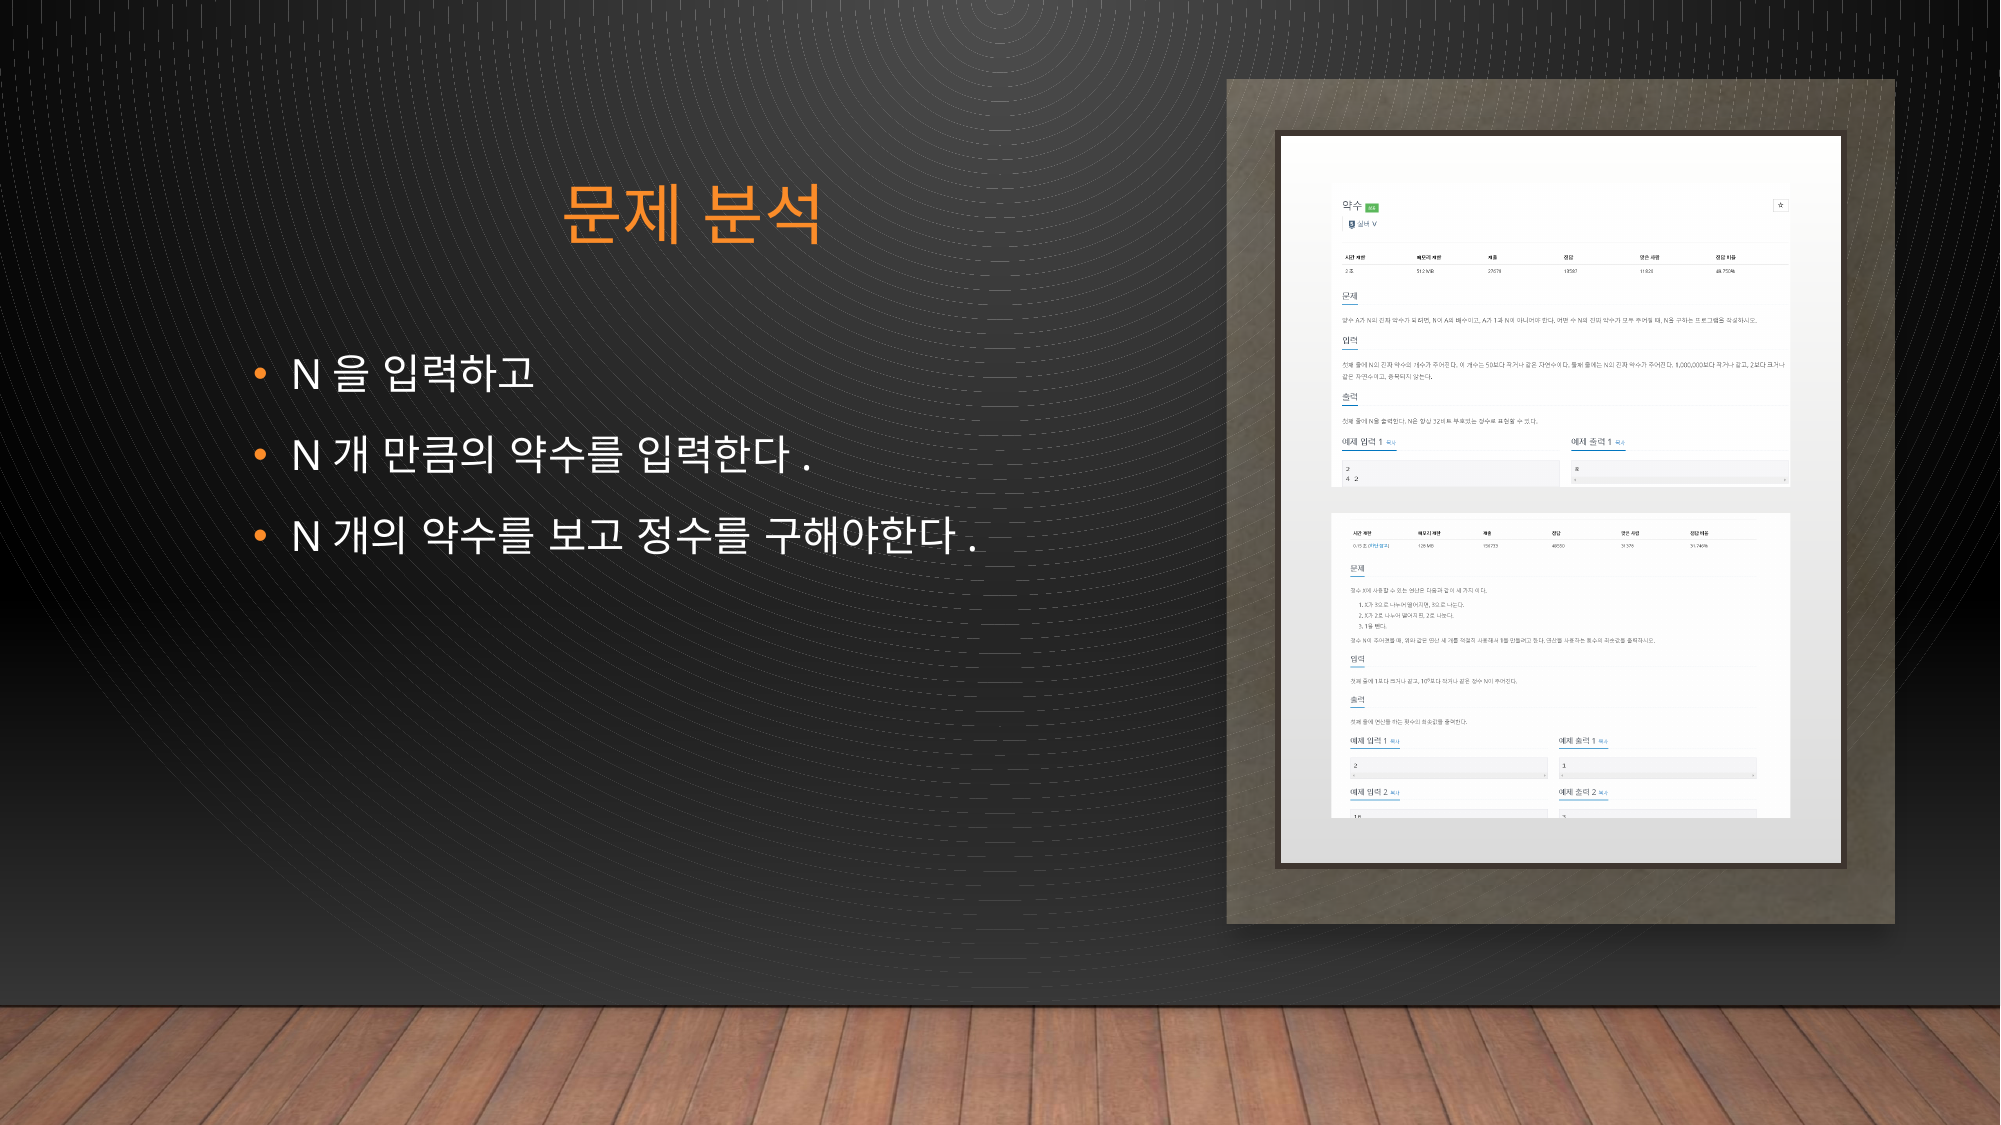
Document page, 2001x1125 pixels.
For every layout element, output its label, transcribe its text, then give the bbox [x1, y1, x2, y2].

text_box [1226, 78, 1896, 924]
picture [1331, 513, 1791, 818]
list N을 입력하고 N개 만큼의 약수를 입력한다. N개의 약수를 보고 정수를 구해야한다. [238, 330, 1149, 897]
title 문제 분석 [238, 131, 1149, 305]
picture [1331, 182, 1791, 487]
picture [0, 1005, 2000, 1125]
